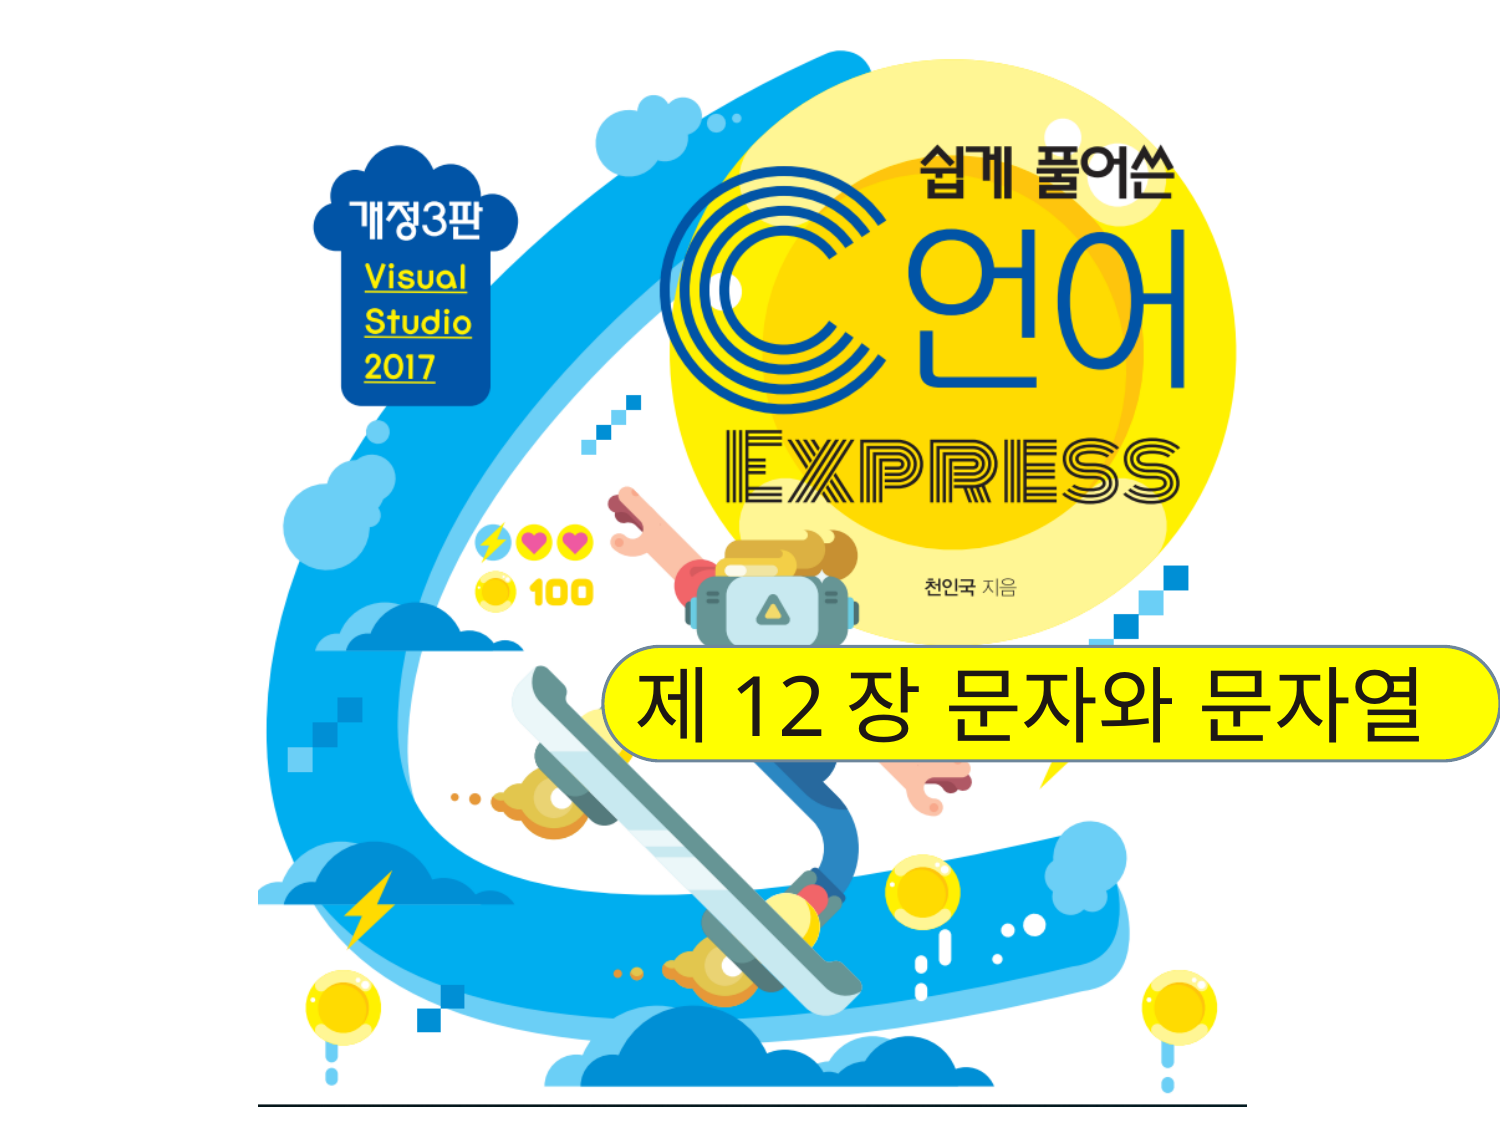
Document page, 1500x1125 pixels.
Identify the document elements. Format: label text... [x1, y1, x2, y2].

picture [258, 0, 1248, 1108]
text_box 제12장 문자와 문자열 [1252, 644, 1500, 763]
